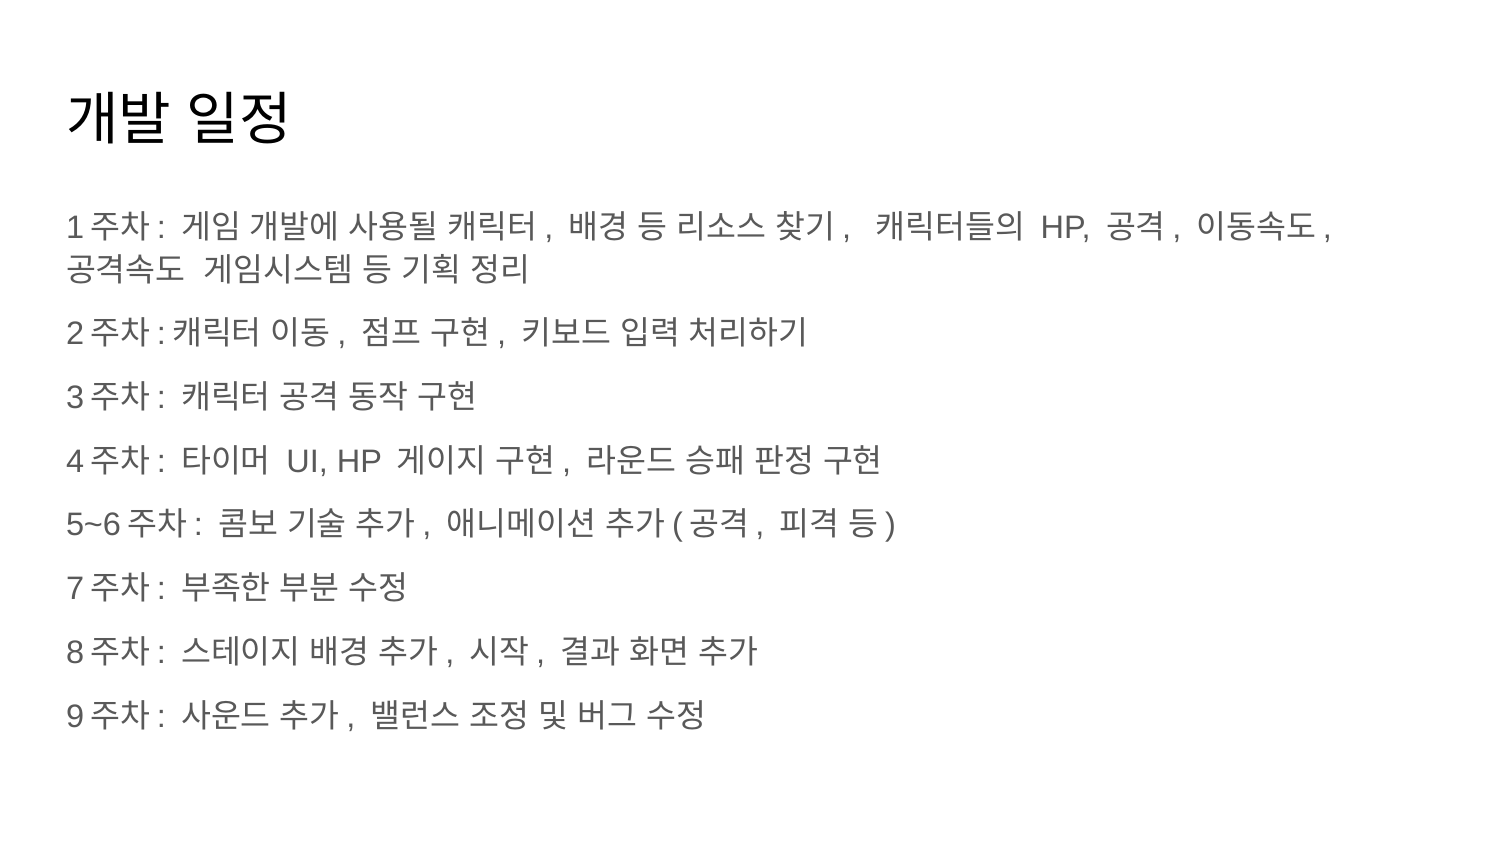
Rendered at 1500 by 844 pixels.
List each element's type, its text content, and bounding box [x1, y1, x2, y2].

title 개발 일정 [51, 72, 1449, 167]
list 1주차: 게임 개발에 사용될 캐릭터, 배경 등 리소스 찾기, 캐릭터들의 HP, 공격, 이동속도, 공격속도 게임시스템 등 기획 정리 2주차:캐릭터 이동, 점프 구현, 키보드 입력 처리하기 3주차: 캐릭터 공격 동작 구현 4주차: 타이머 UI, HP 게이지 구현, 라운드 승패 판정 구현 5~6주차: 콤보 기술 추가, 애니메이션 추가(공격, 피격 등) 7주차: 부족한 부분 수정 8주차: 스테이지 배경 추가, 시작, 결과 화면 추가 9주차: 사운드 추가, 밸런스 조정 및 버그 수정 [51, 189, 1449, 750]
